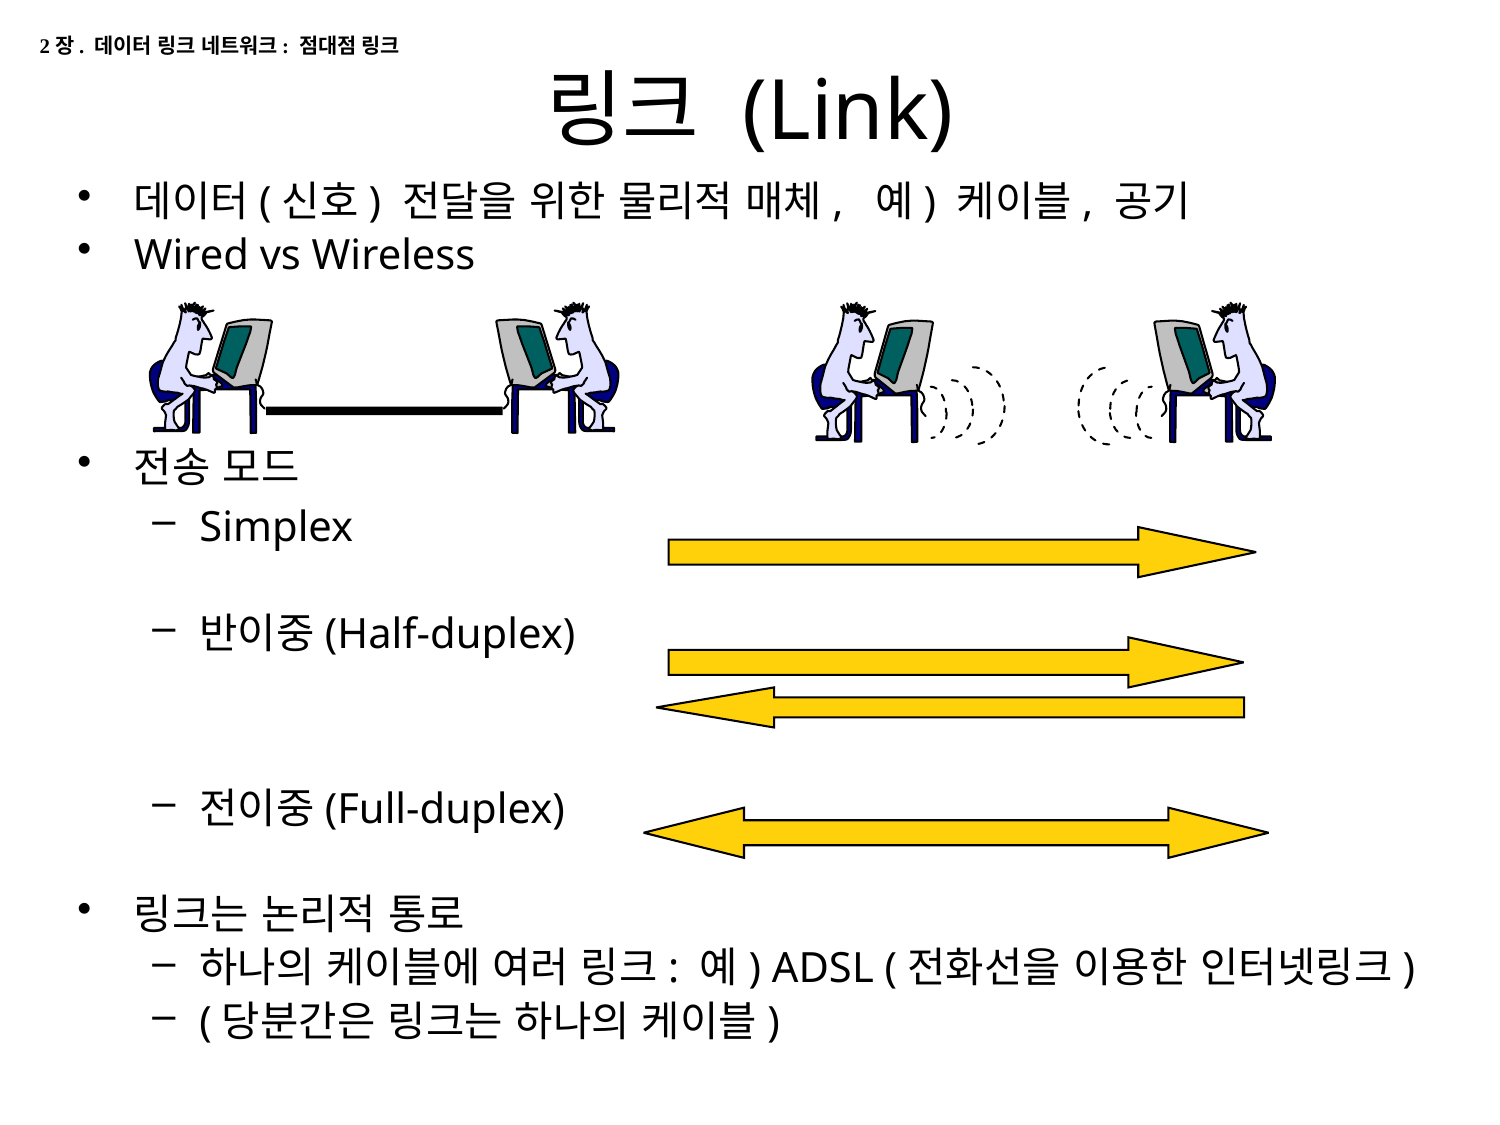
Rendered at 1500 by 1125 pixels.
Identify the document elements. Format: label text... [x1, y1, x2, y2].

title 링크 (Link) [112, 62, 1388, 150]
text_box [643, 526, 1269, 859]
text_box 2장. 데이터 링크 네트워크: 점대점 링크 [24, 24, 688, 65]
list 데이터(신호) 전달을 위한 물리적 매체, 예) 케이블, 공기 Wired vs Wireless 전송 모드 Simplex 반이중(Half-duplex) 전이중(Full-duplex) 링크는 논리적 통로 하나의 케이블에 여러 링크: 예) ADSL (전화선을 이용한 인터넷링크) (당분간은 링크는 하나의 케이블) [62, 172, 1483, 1088]
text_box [149, 302, 1276, 445]
